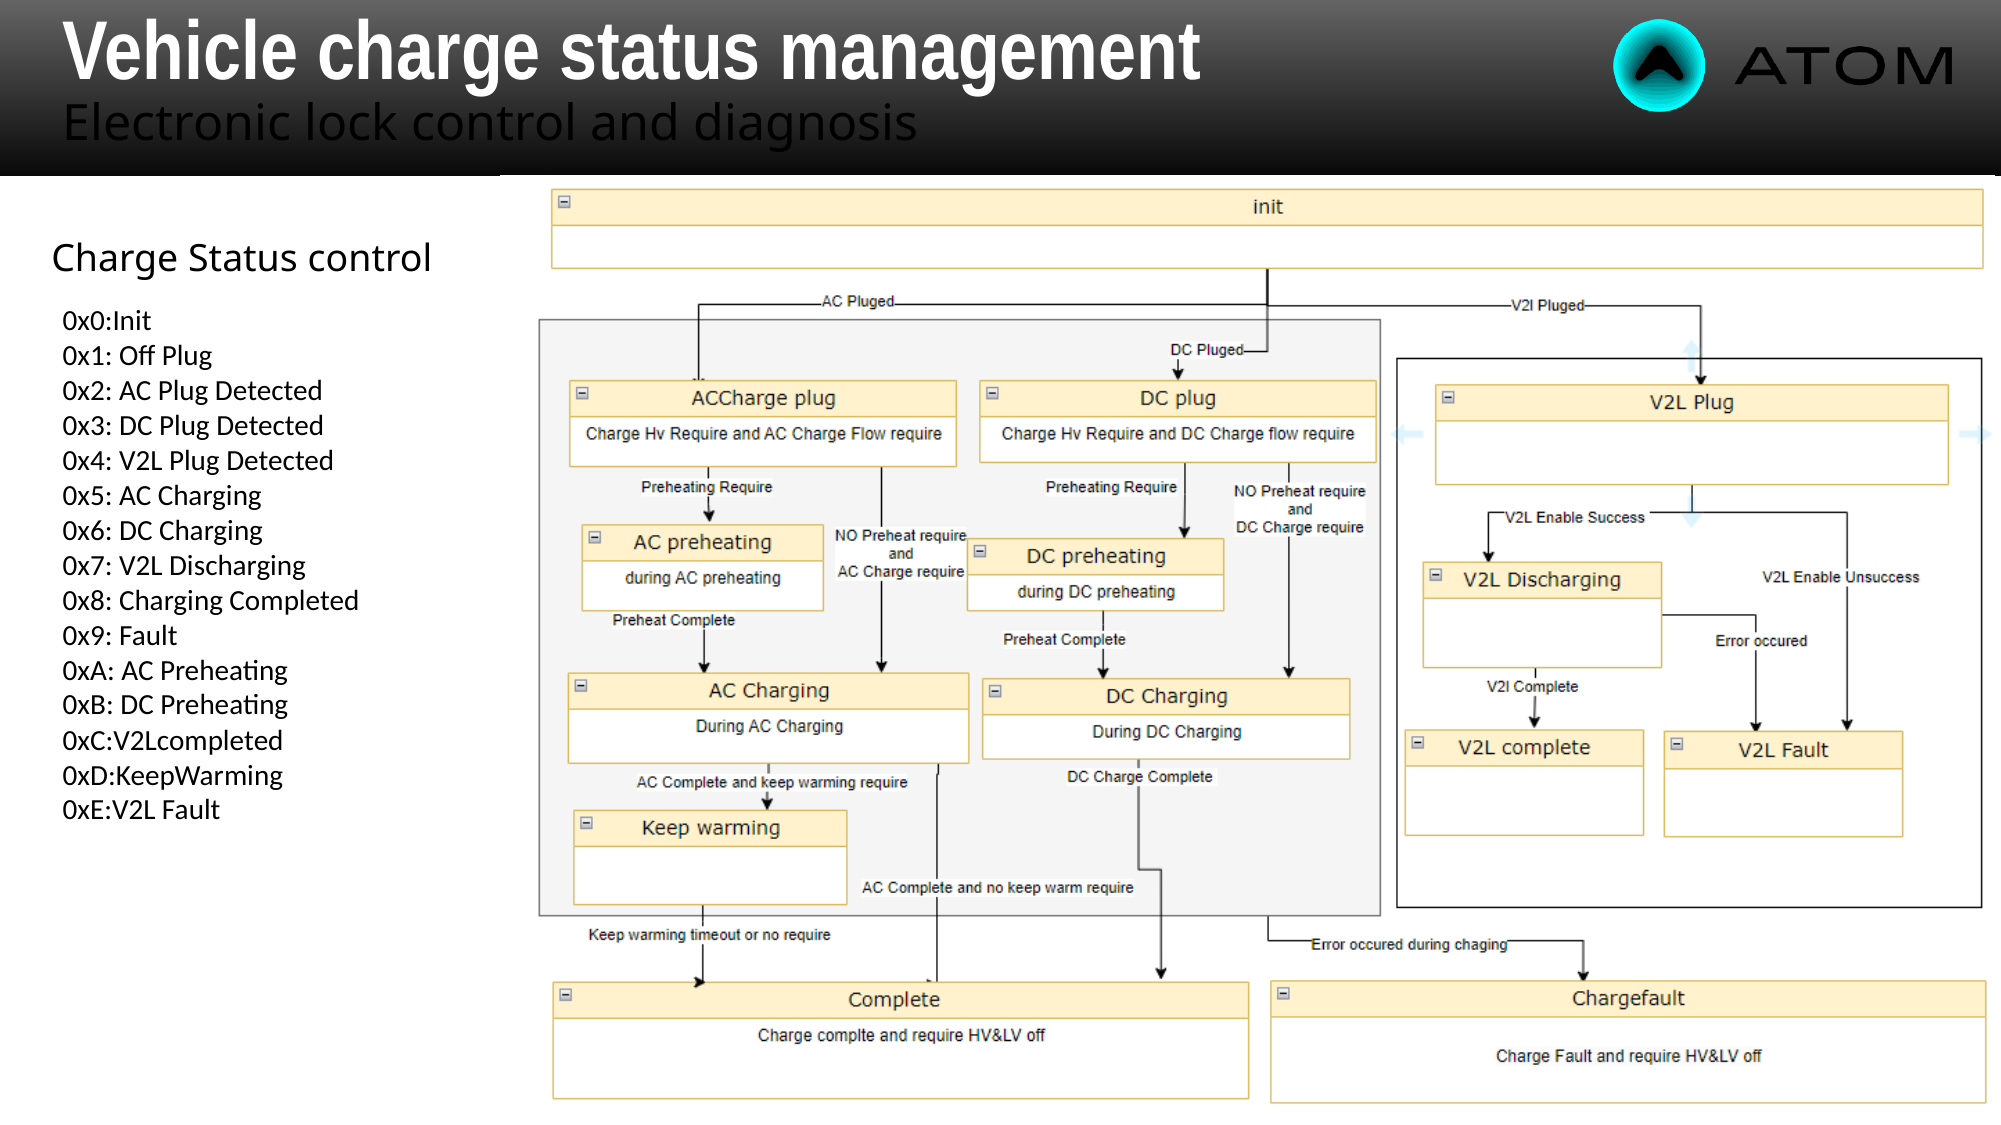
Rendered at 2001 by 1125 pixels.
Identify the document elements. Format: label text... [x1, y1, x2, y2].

text_box 0x0:Init 0x1: Off Plug 0x2: AC Plug Detected 0x3: DC Plug Detected 0x4: V2L Plug Detected 0x5: AC Charging 0x6: DC Charging 0x7: V2L Discharging 0x8: Charging Completed 0x9: Fault 0xA: AC Preheating 0xB: DC Preheating 0xC:V2Lcompleted 0xD:KeepWarming 0xE:V2L Fault [47, 293, 409, 834]
text_box [0, 0, 2000, 176]
picture [500, 175, 1995, 1119]
picture [1612, 19, 1952, 112]
text_box Charge Status control [36, 226, 500, 287]
text_box Vehicle charge status management Electronic lock control and diagnosis [47, 0, 1803, 132]
